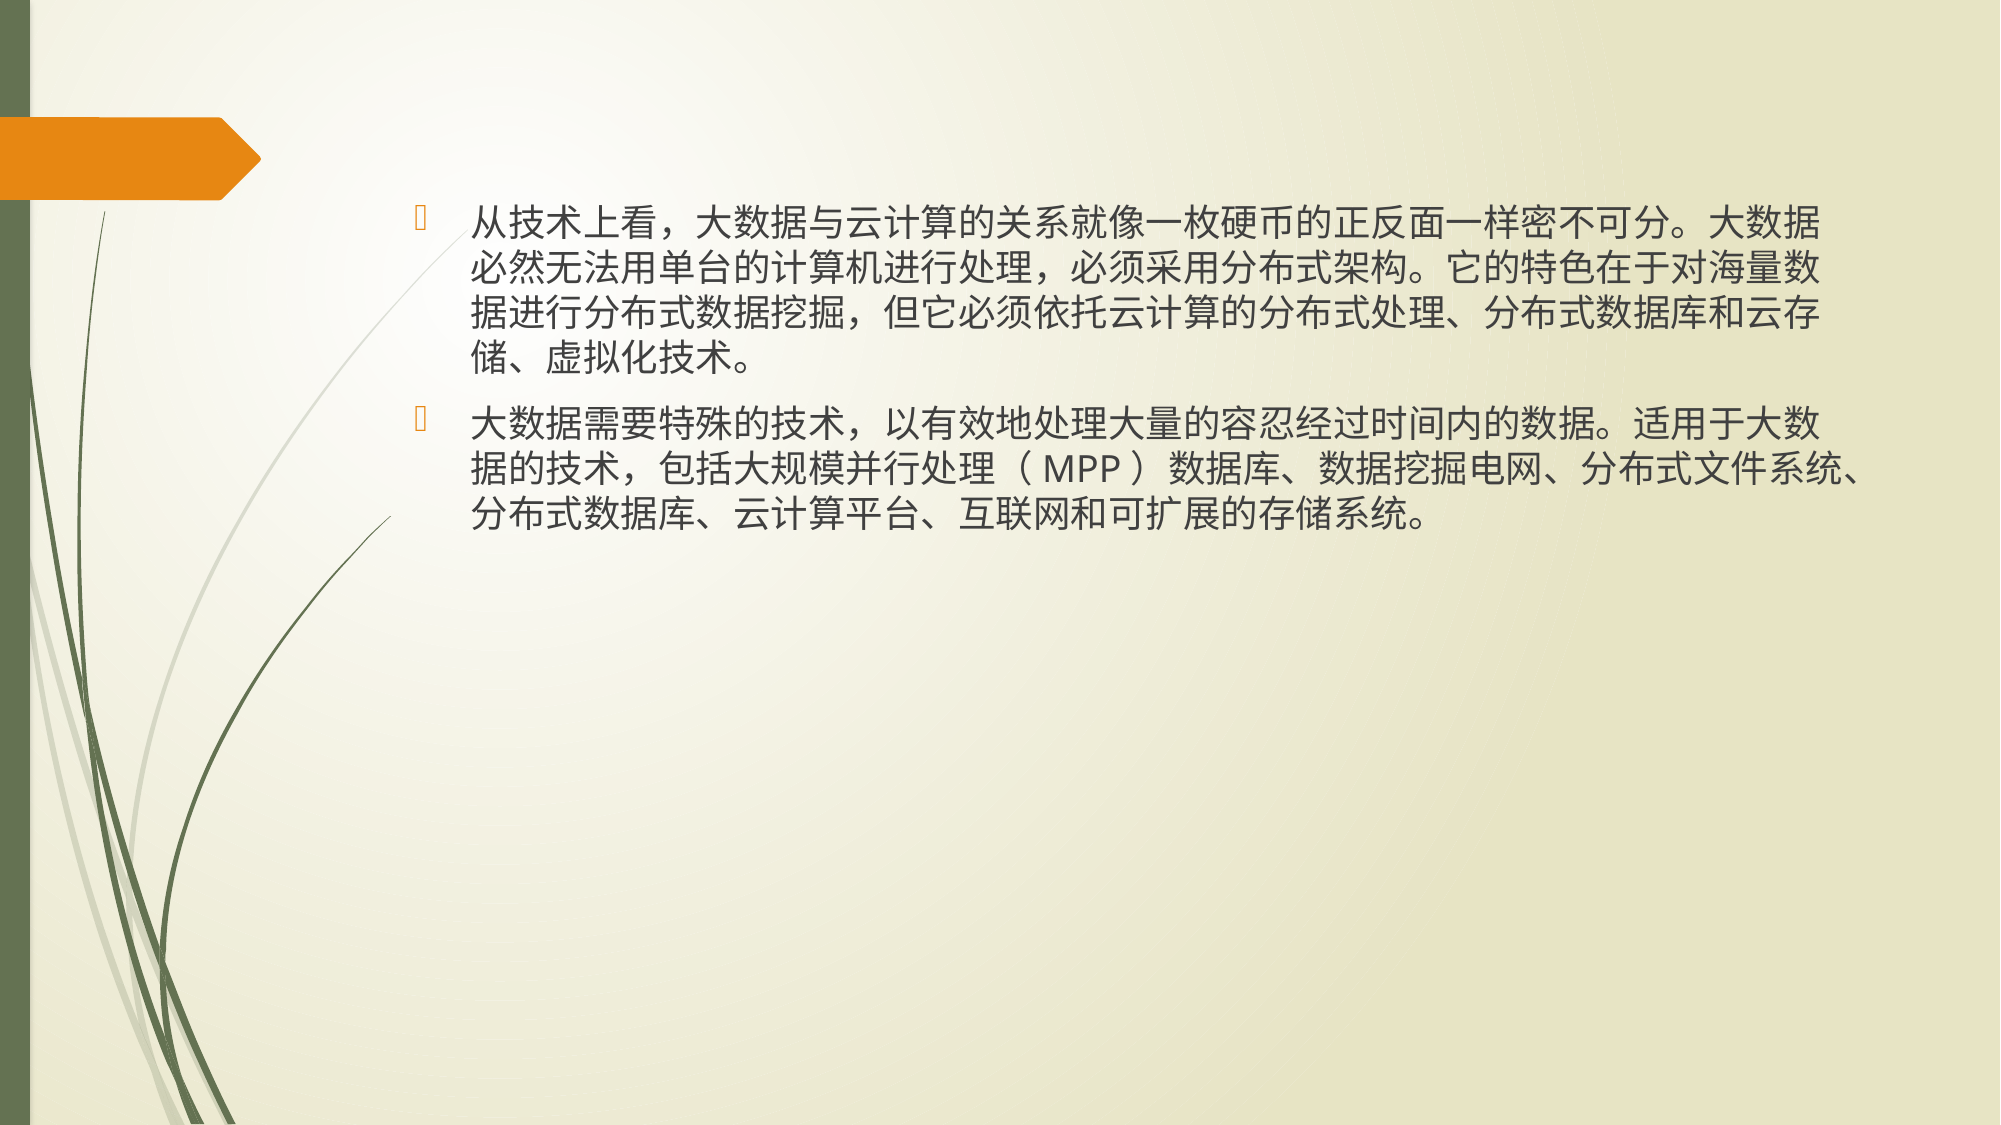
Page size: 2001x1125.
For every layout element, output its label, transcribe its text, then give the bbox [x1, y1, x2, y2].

list 从技术上看，大数据与云计算的关系就像一枚硬币的正反面一样密不可分。大数据必然无法用单台的计算机进行处理，必须采用分布式架构。它的特色在于对海量数据进行分布式数据挖掘，但它必须依托云计算的分布式处理、分布式数据库和云存储、虚拟化技术。 大数据需要特殊的技术，以有效地处理大量的容忍经过时间内的数据。适用于大数据的技术，包括大规模并行处理（MPP）数据库、数据挖掘电网、分布式文件系统、分布式数据库、云计算平台、互联网和可扩展的存储系统。 [399, 191, 1862, 812]
